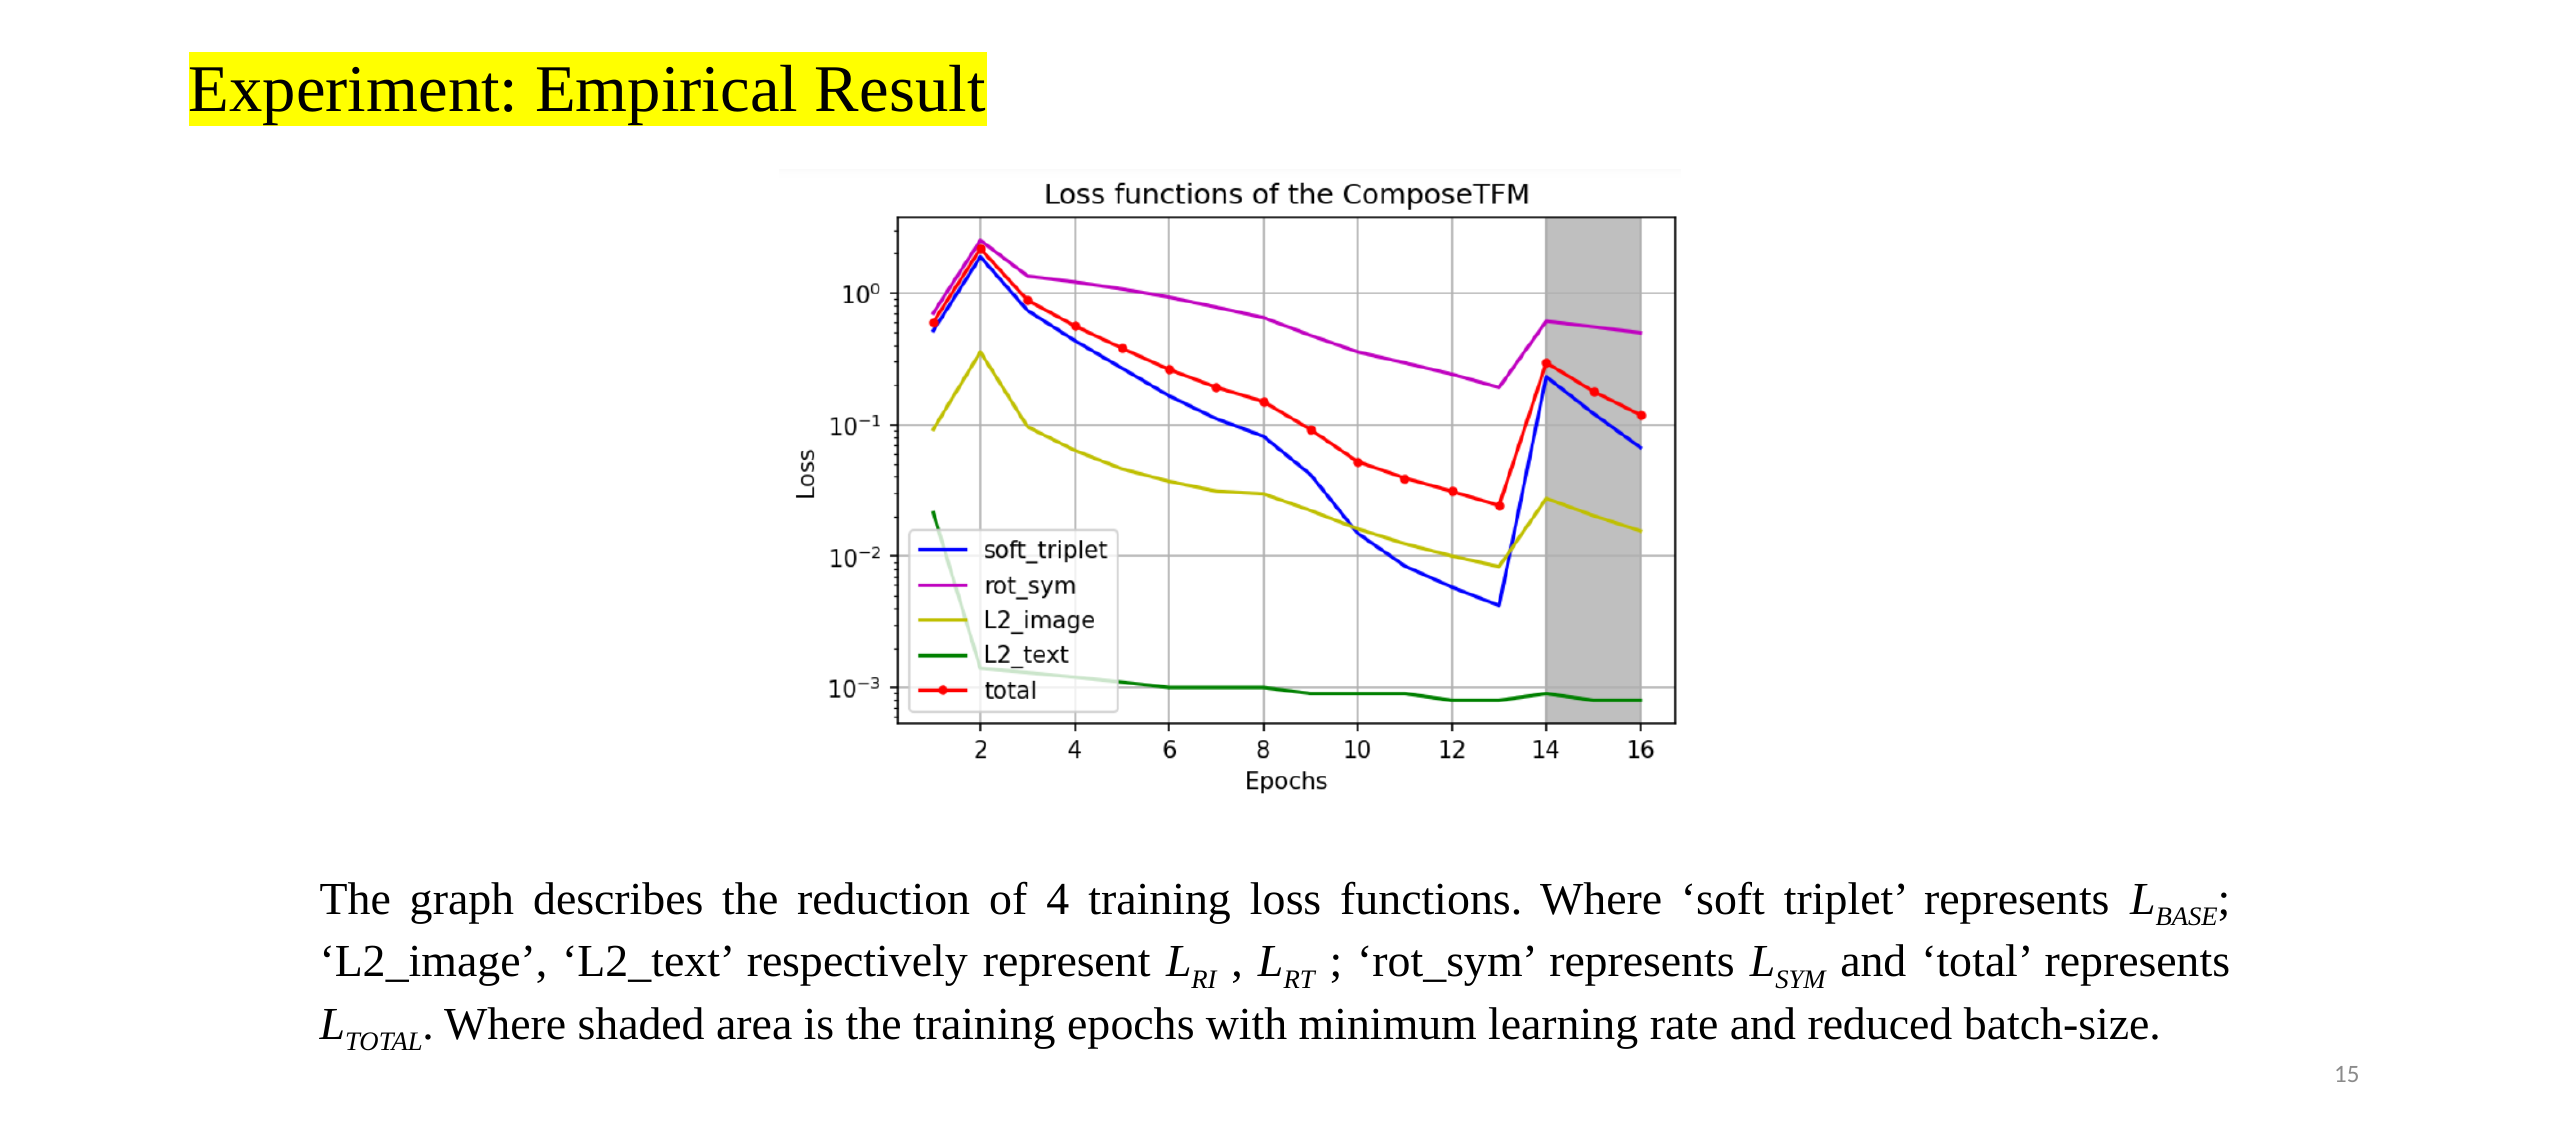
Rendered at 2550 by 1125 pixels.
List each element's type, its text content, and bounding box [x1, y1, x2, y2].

slide_number 15 [1800, 1042, 2375, 1103]
text_box The graph describes the reduction of 4 training loss functions. Where ‘soft triplet’ represents LBASE; ‘L2_image’, ‘L2_text’ respectively represent LRI , LRT ; ‘rot_sym’ represents LSYM and ‘total’ represents LTOTAL. Where shaded area is the training epochs with minimum learning rate and reduced batch-size. [304, 860, 2245, 1064]
picture [779, 169, 1681, 801]
text_box Experiment: Empirical Result [173, 37, 1604, 132]
